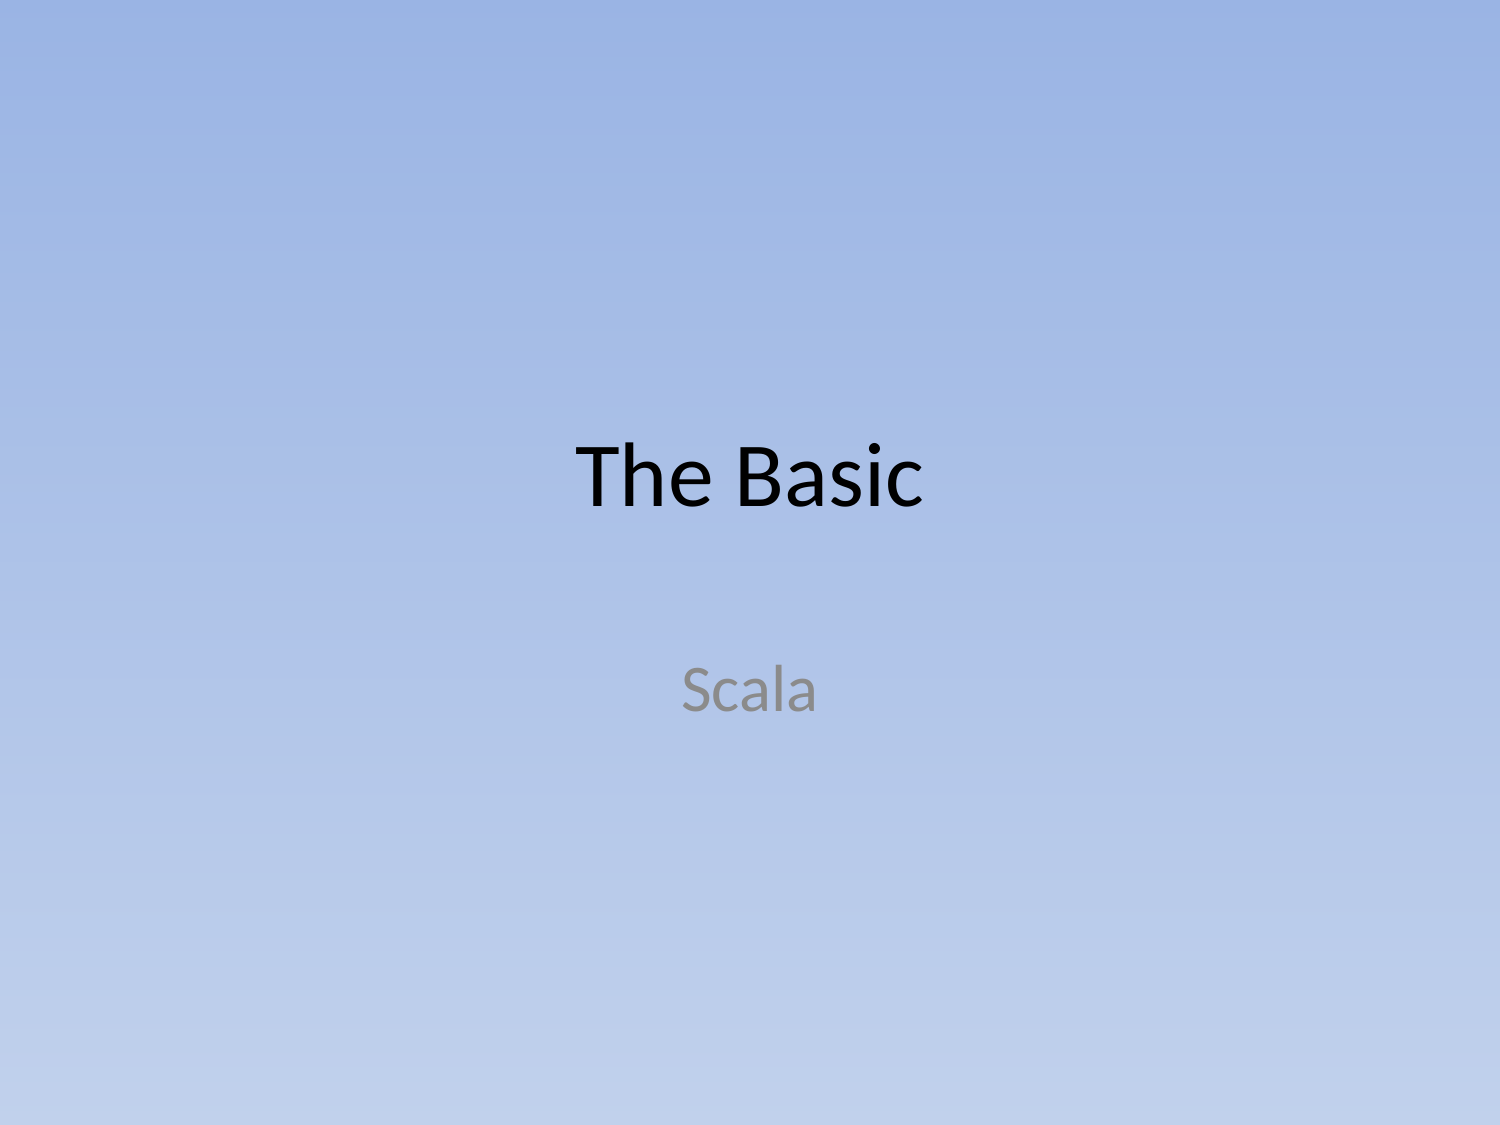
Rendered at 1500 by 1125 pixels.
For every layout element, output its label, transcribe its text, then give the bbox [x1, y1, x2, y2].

title The Basic [112, 349, 1388, 591]
subtitle Scala [225, 637, 1275, 925]
